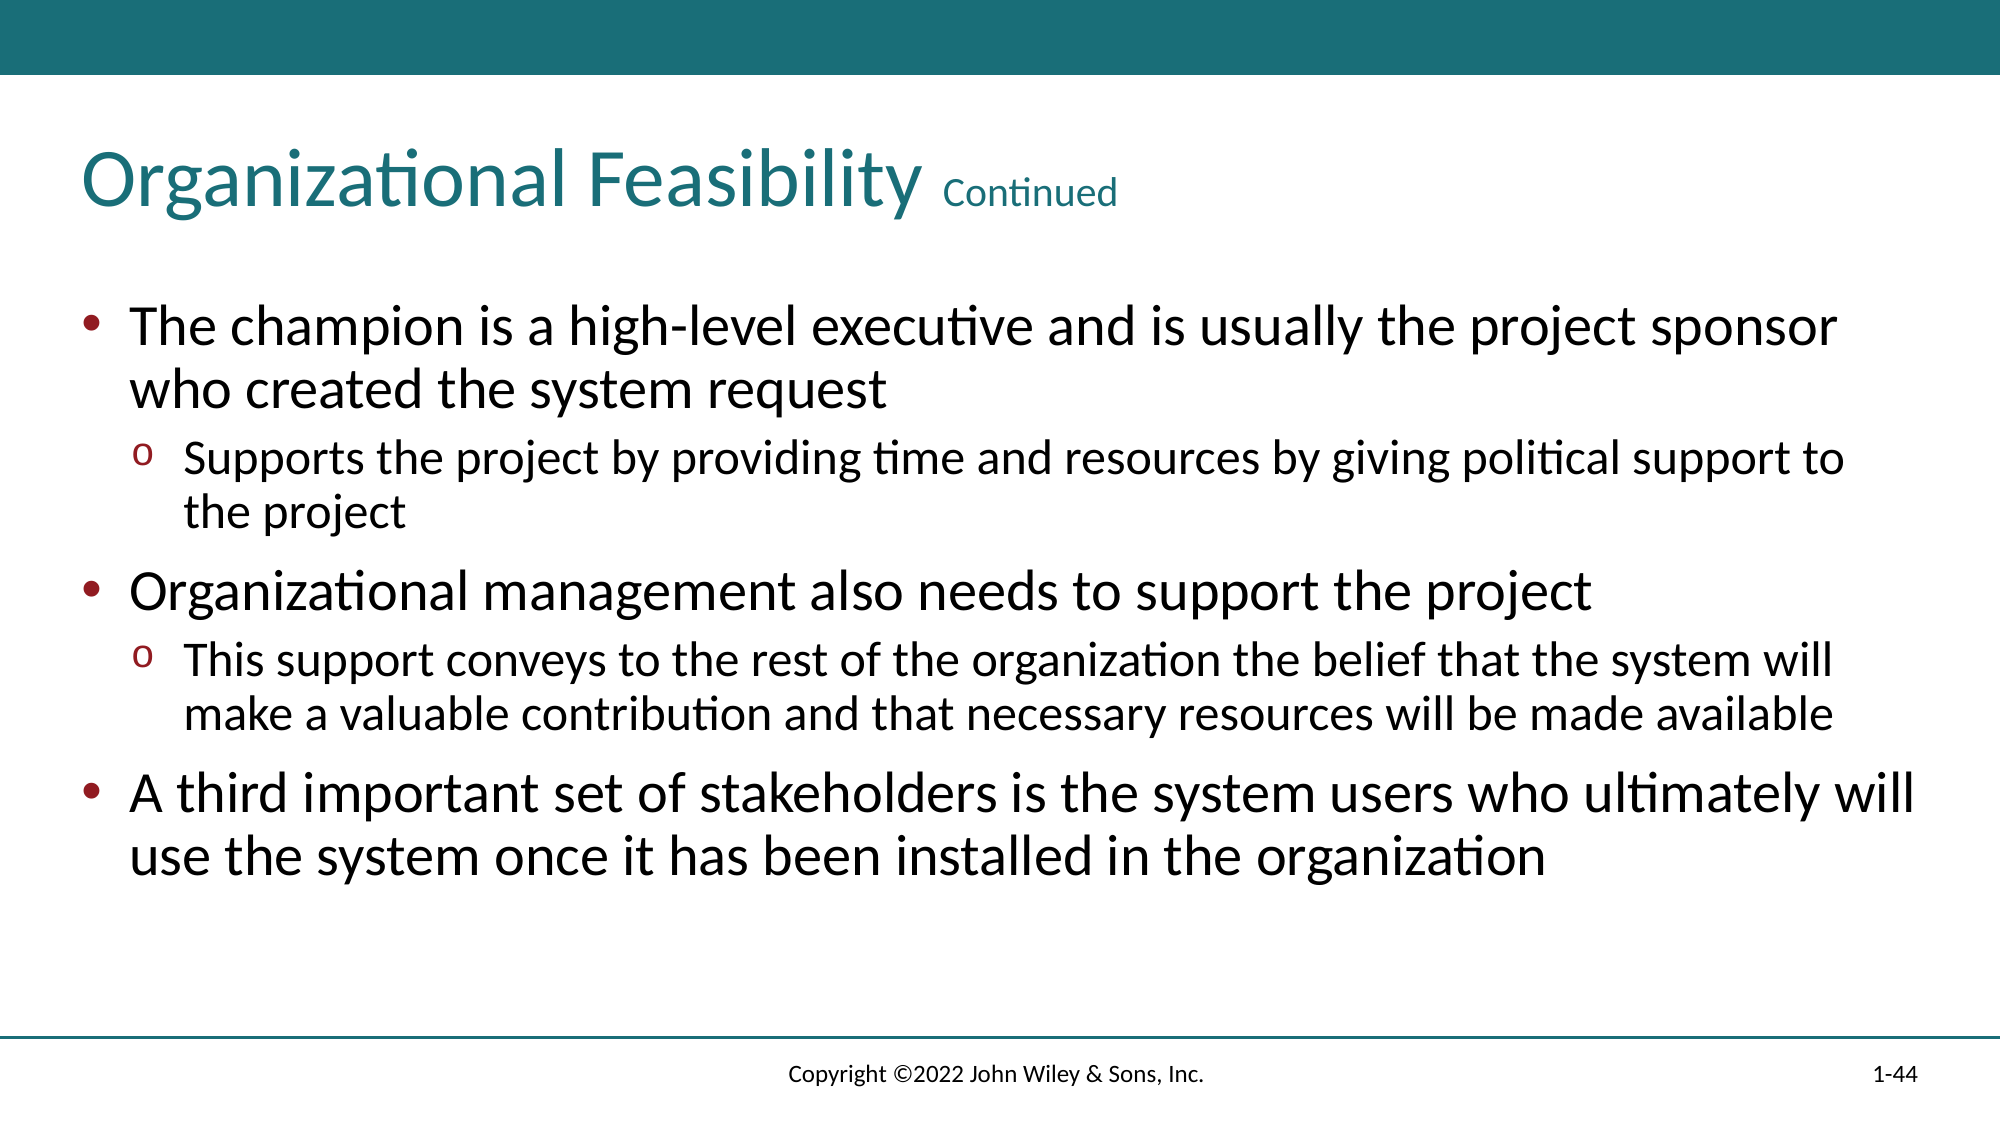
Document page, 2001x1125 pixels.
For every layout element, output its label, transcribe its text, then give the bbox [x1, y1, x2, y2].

slide_number 1-44 [1412, 1042, 1934, 1103]
list The champion is a high-level executive and is usually the project sponsor who created the system request Supports the project by providing time and resources by giving political support to the project Organizational management also needs to support the project This support conveys to the rest of the organization the belief that the system will make a valuable contribution and that necessary resources will be made available A third important set of stakeholders is the system users who ultimately will use the system once it has been installed in the organization [66, 287, 1934, 1025]
footer Copyright ©2022 John Wiley & Sons, Inc. [662, 1042, 1338, 1103]
title Organizational Feasibility Continued [66, 127, 1934, 287]
